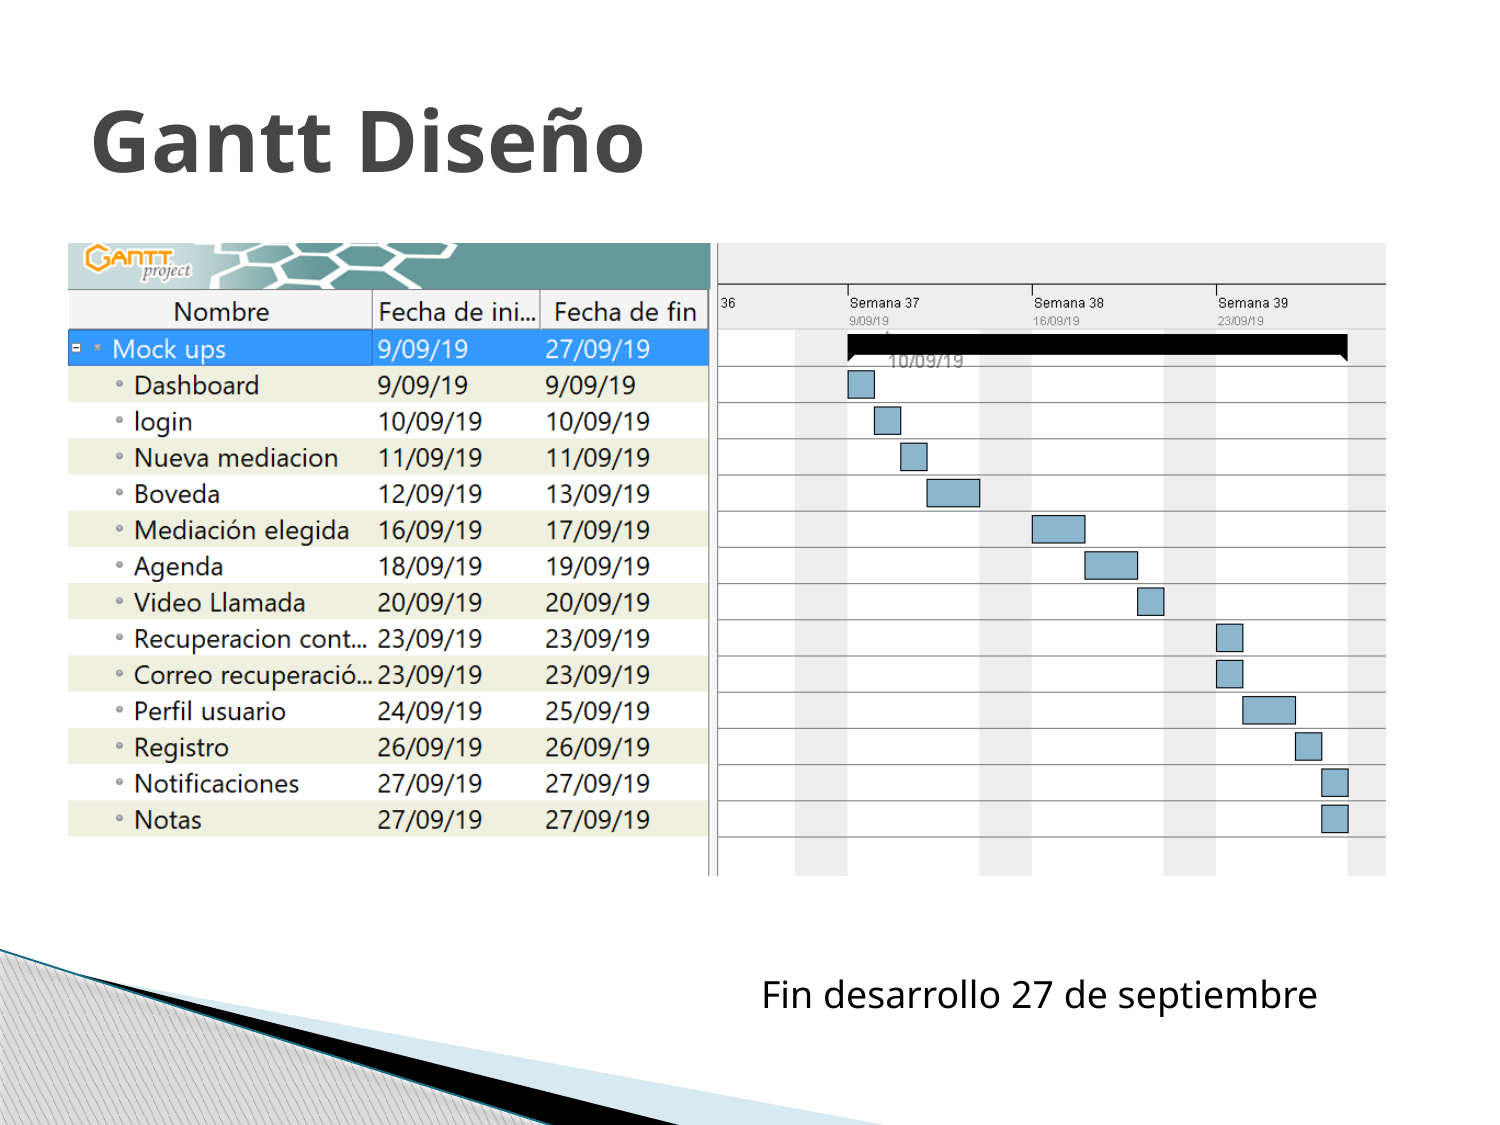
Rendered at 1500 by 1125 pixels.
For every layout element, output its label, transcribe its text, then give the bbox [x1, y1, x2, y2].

picture [68, 243, 1386, 876]
title Gantt Diseño [75, 45, 1425, 233]
text_box Fin desarrollo 27 de septiembre [746, 963, 1386, 1024]
